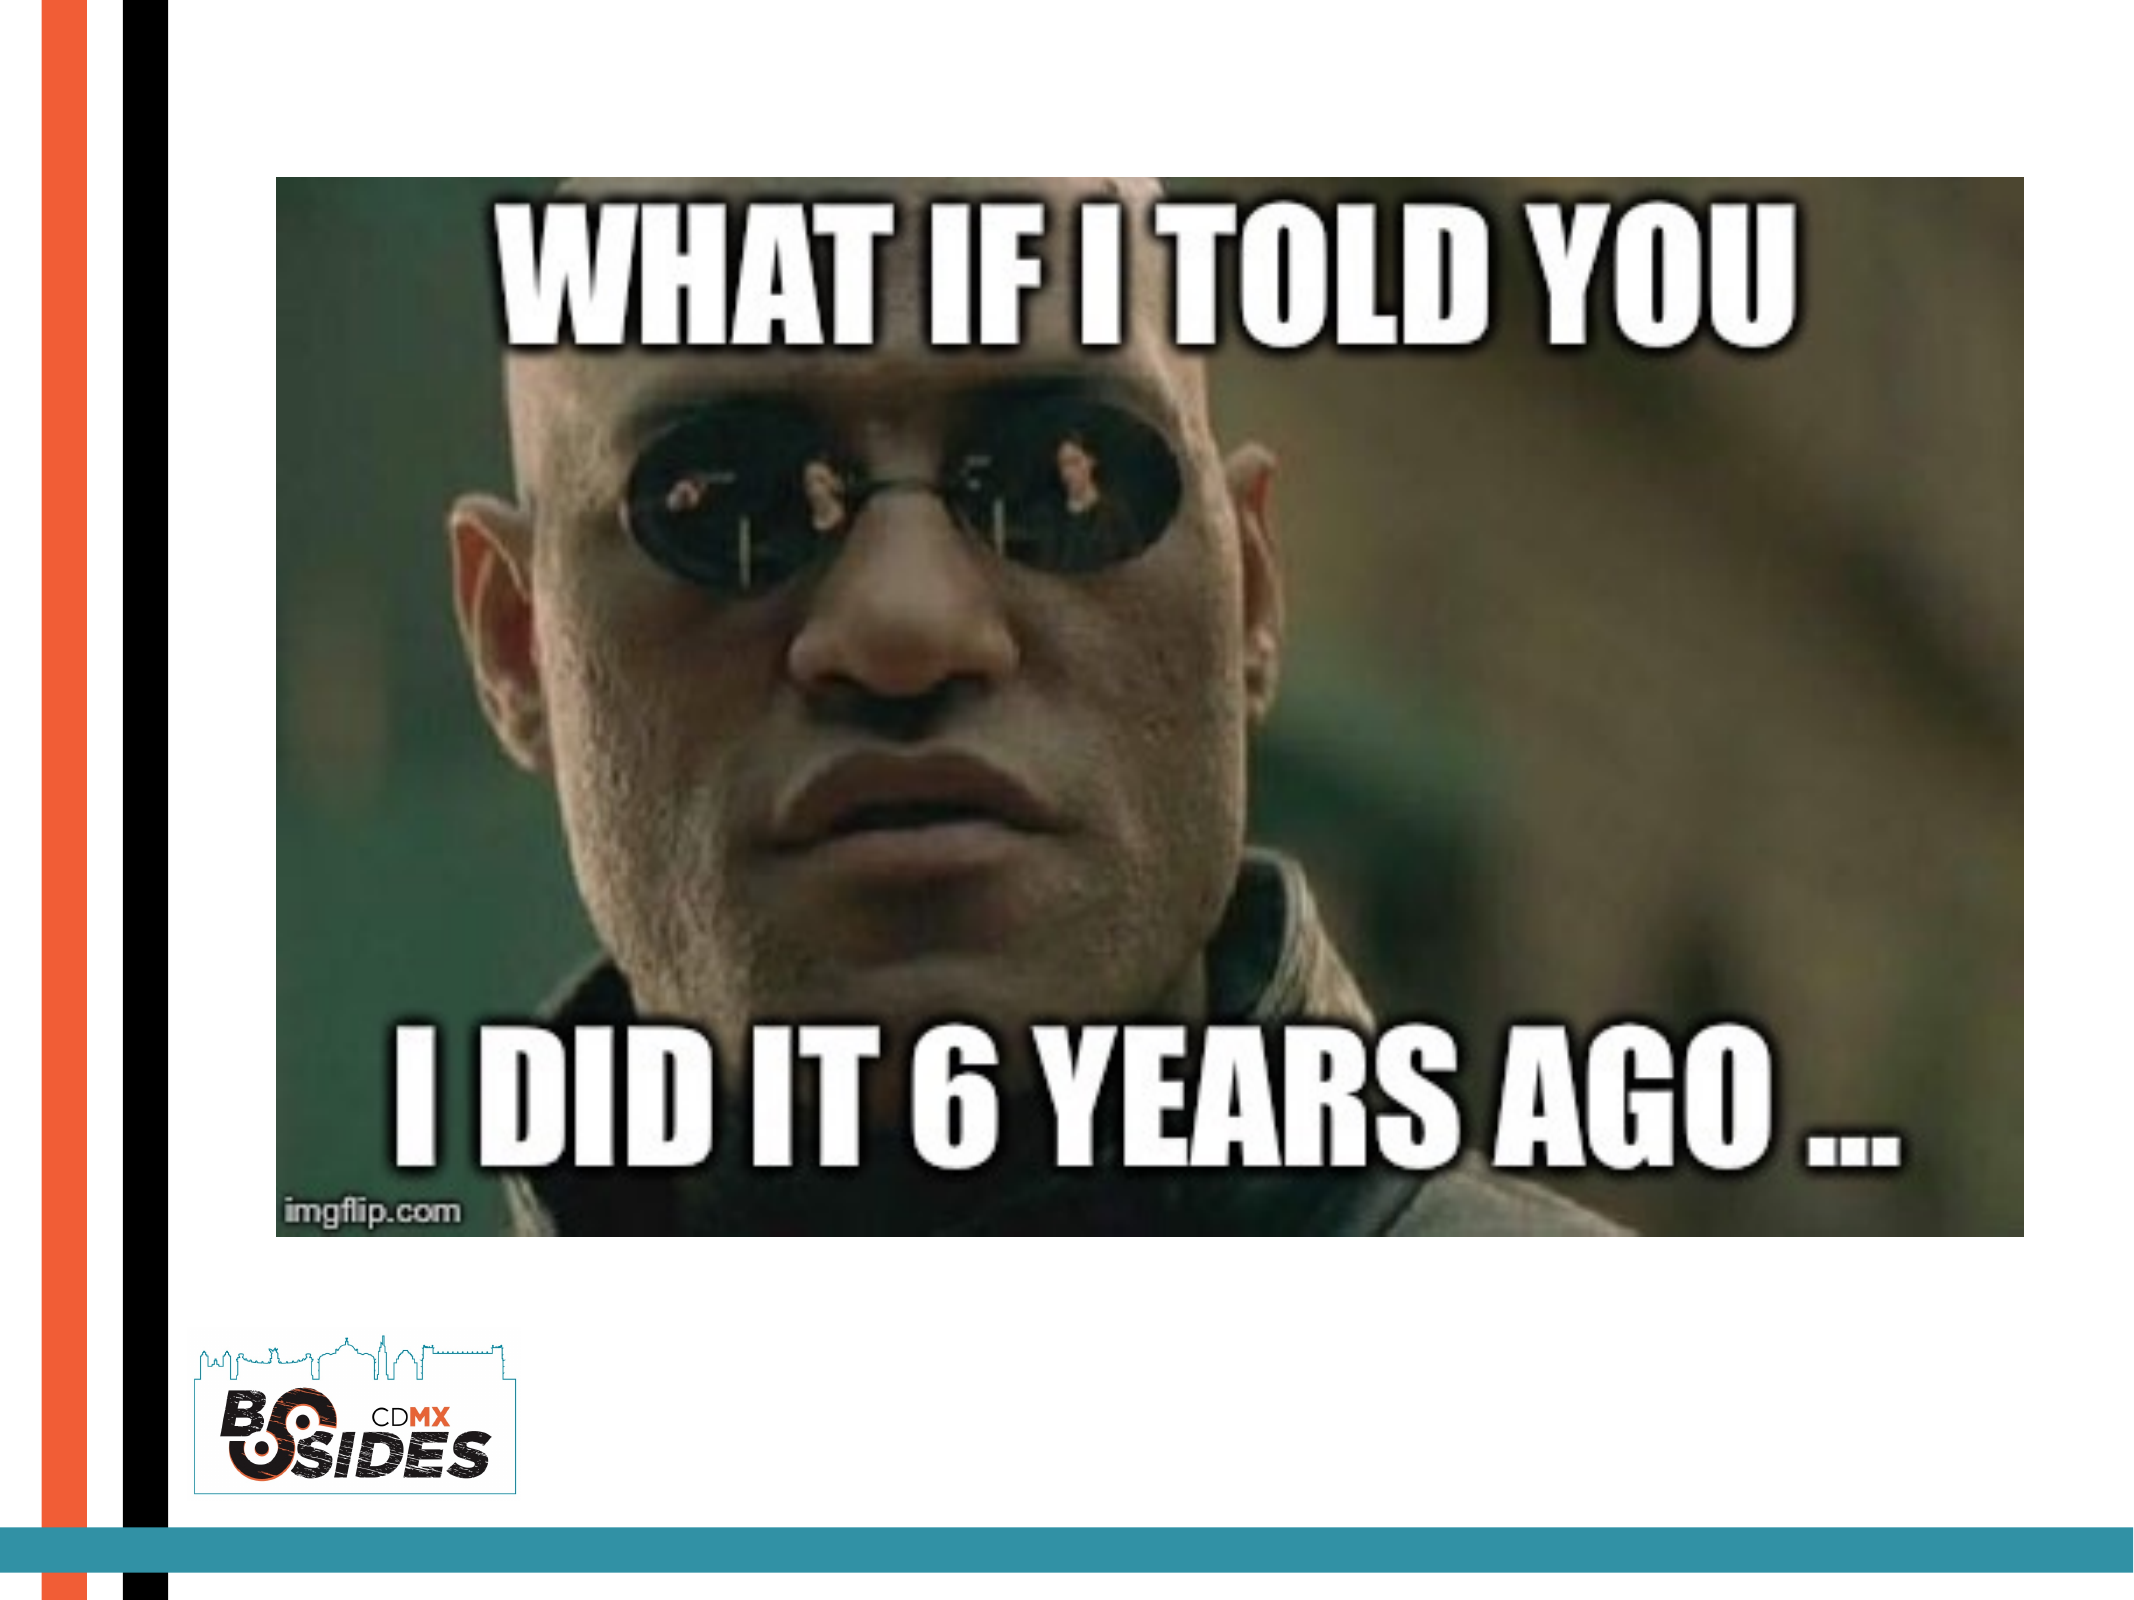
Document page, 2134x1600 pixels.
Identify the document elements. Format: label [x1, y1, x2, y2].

picture [187, 1326, 522, 1501]
picture [275, 176, 2025, 1237]
text_box [0, 1527, 2134, 1573]
text_box [122, 1573, 169, 1600]
text_box [41, 0, 87, 1527]
text_box [122, 0, 169, 1527]
text_box [41, 1573, 87, 1600]
